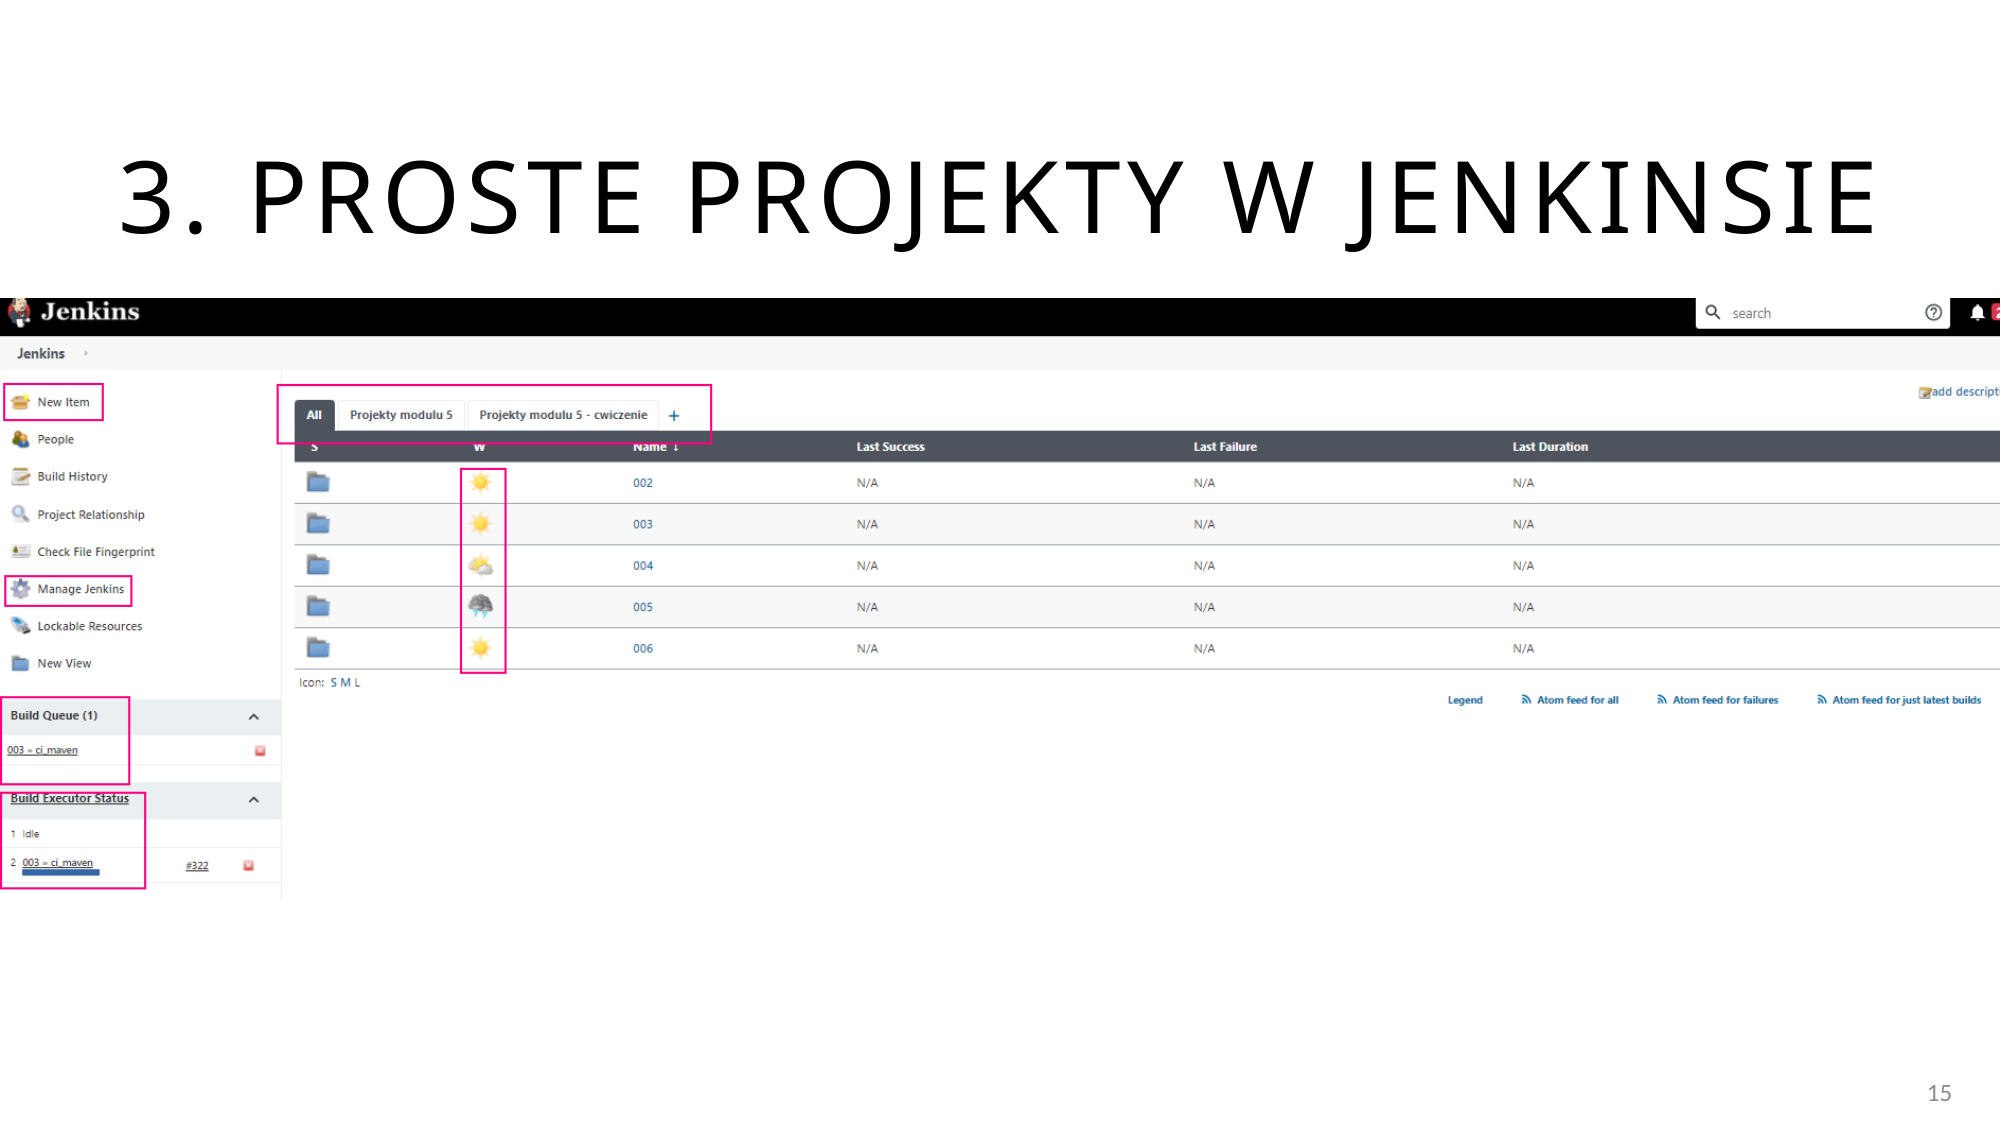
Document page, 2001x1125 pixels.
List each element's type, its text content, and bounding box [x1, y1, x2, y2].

picture [0, 298, 2000, 899]
title 3. Proste projekty w Jenkinsie [97, 125, 1903, 262]
slide_number 15 [1894, 1061, 1968, 1121]
